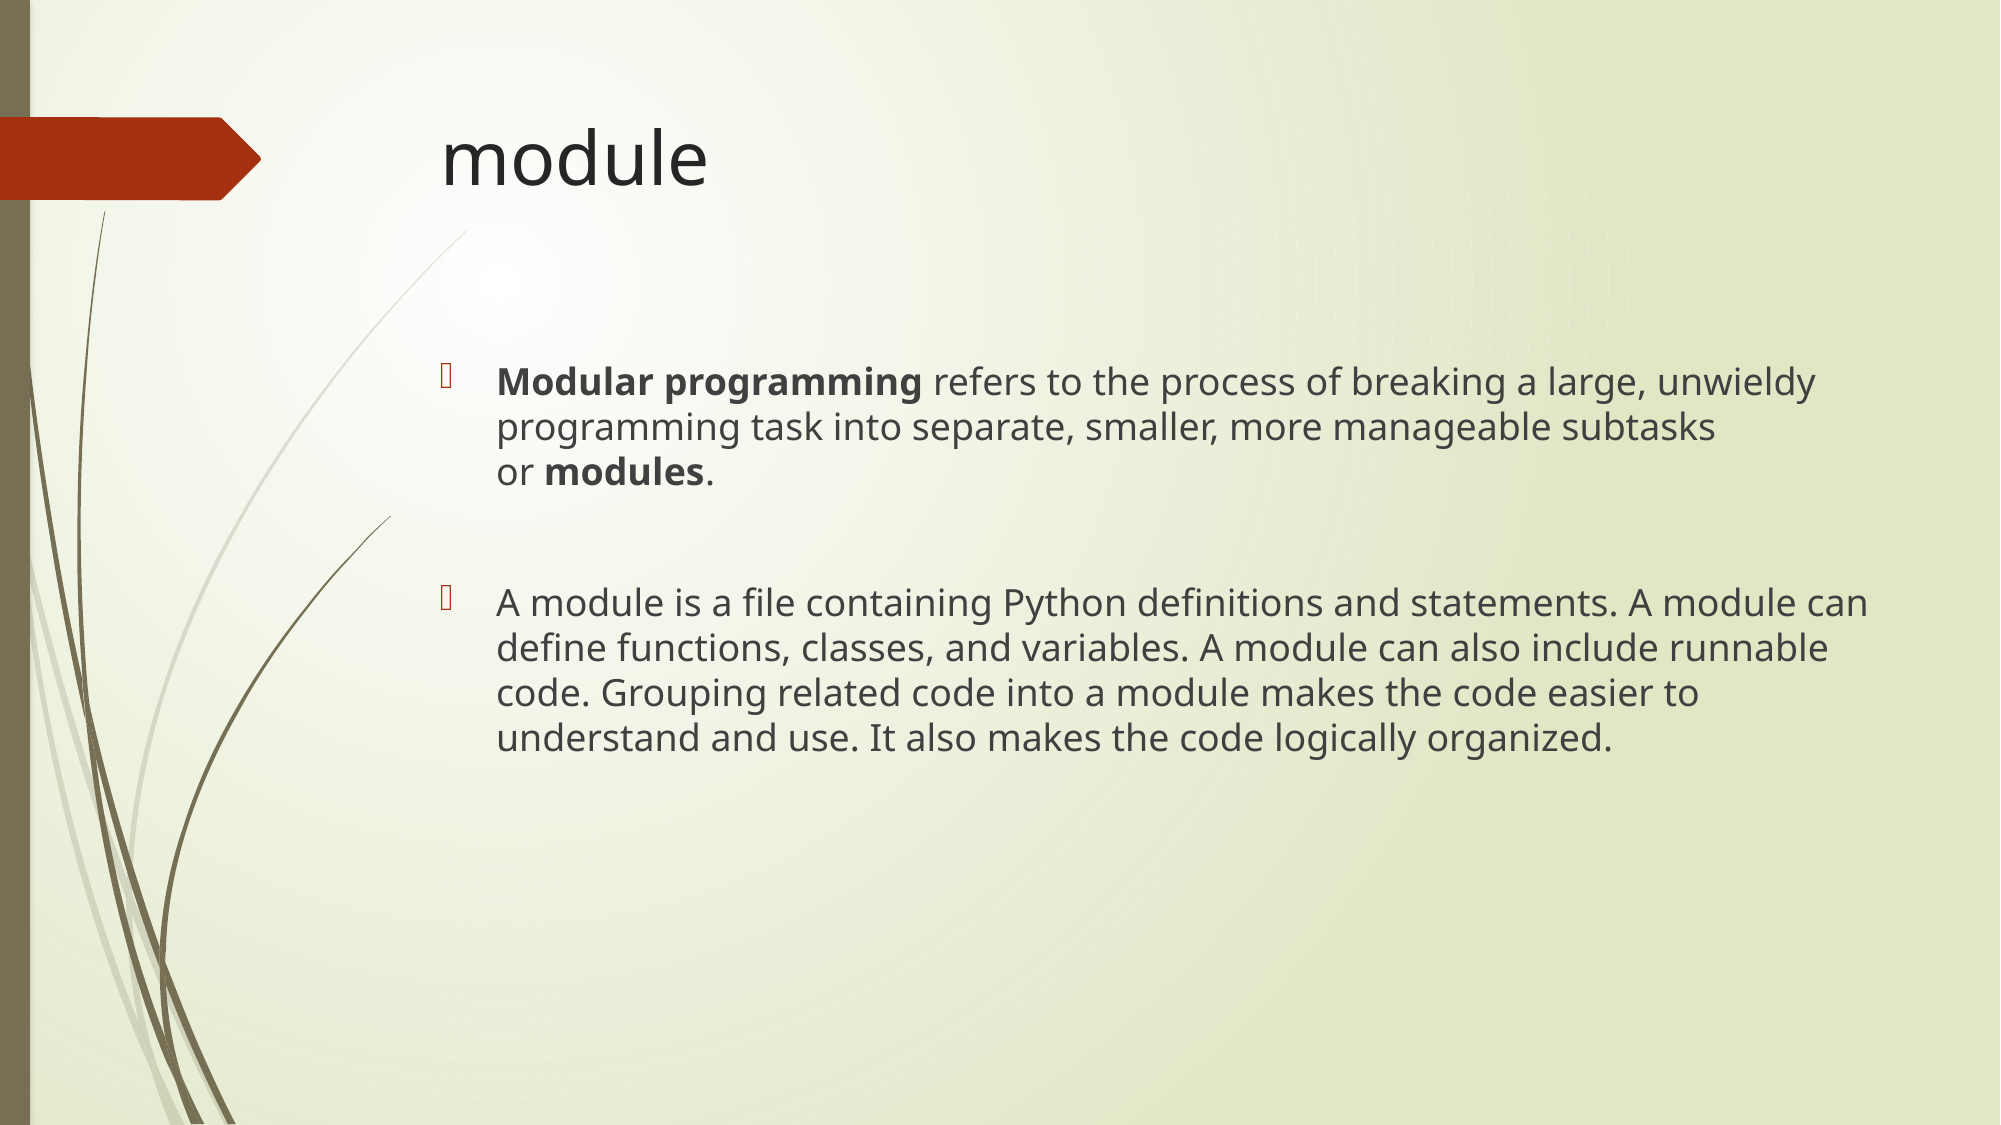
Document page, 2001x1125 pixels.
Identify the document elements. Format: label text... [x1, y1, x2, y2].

list Modular programming refers to the process of breaking a large, unwieldy programming task into separate, smaller, more manageable subtasks or modules. A module is a file containing Python definitions and statements. A module can define functions, classes, and variables. A module can also include runnable code. Grouping related code into a module makes the code easier to understand and use. It also makes the code logically organized. [424, 350, 1888, 970]
title module [425, 102, 1888, 313]
